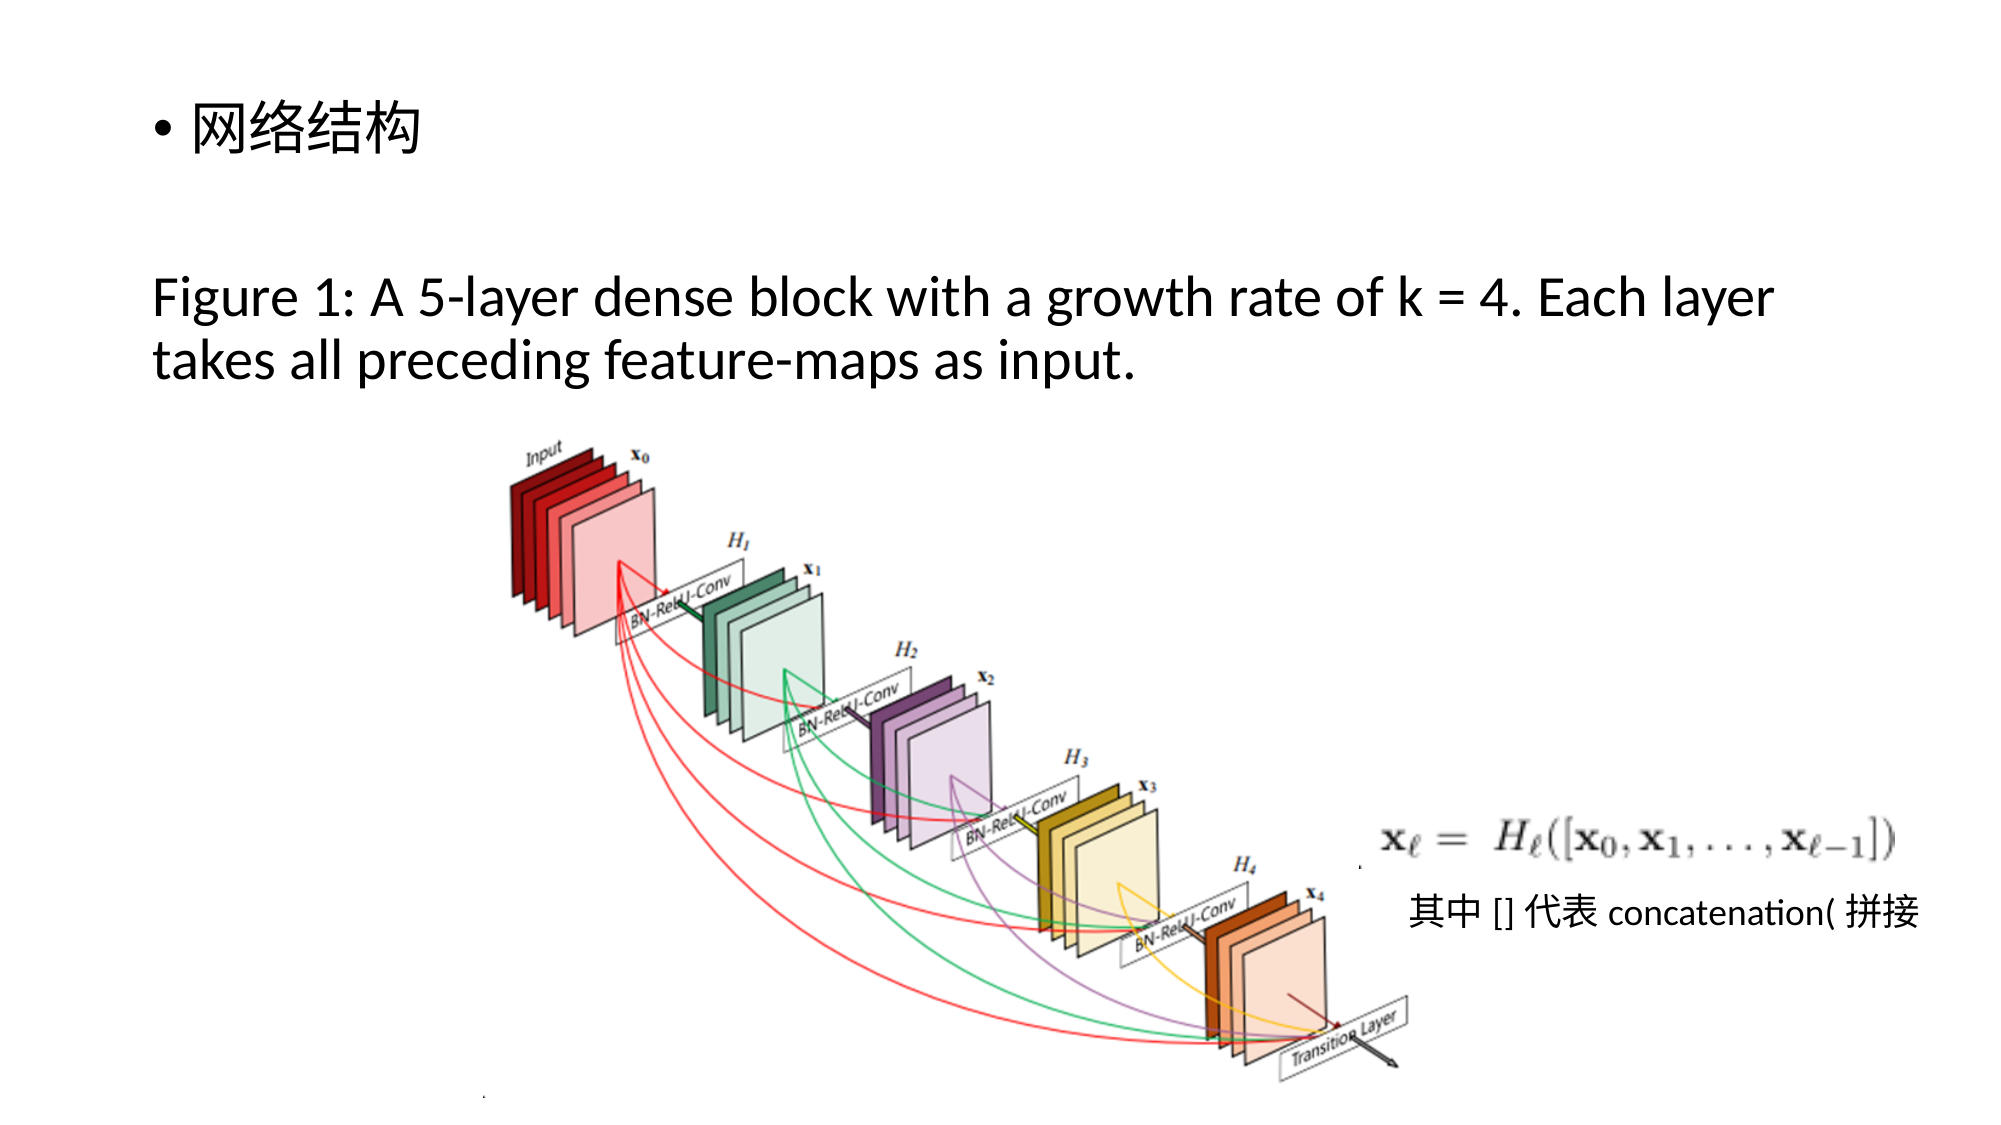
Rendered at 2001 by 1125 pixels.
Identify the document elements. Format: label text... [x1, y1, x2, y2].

text_box 其中[]代表concatenation(拼接 [1433, 880, 1964, 941]
picture [483, 428, 1895, 1098]
list 网络结构 Figure 1: A 5-layer dense block with a growth rate of k = 4. Each layer takes all preceding feature-maps as input. [138, 91, 1895, 1014]
